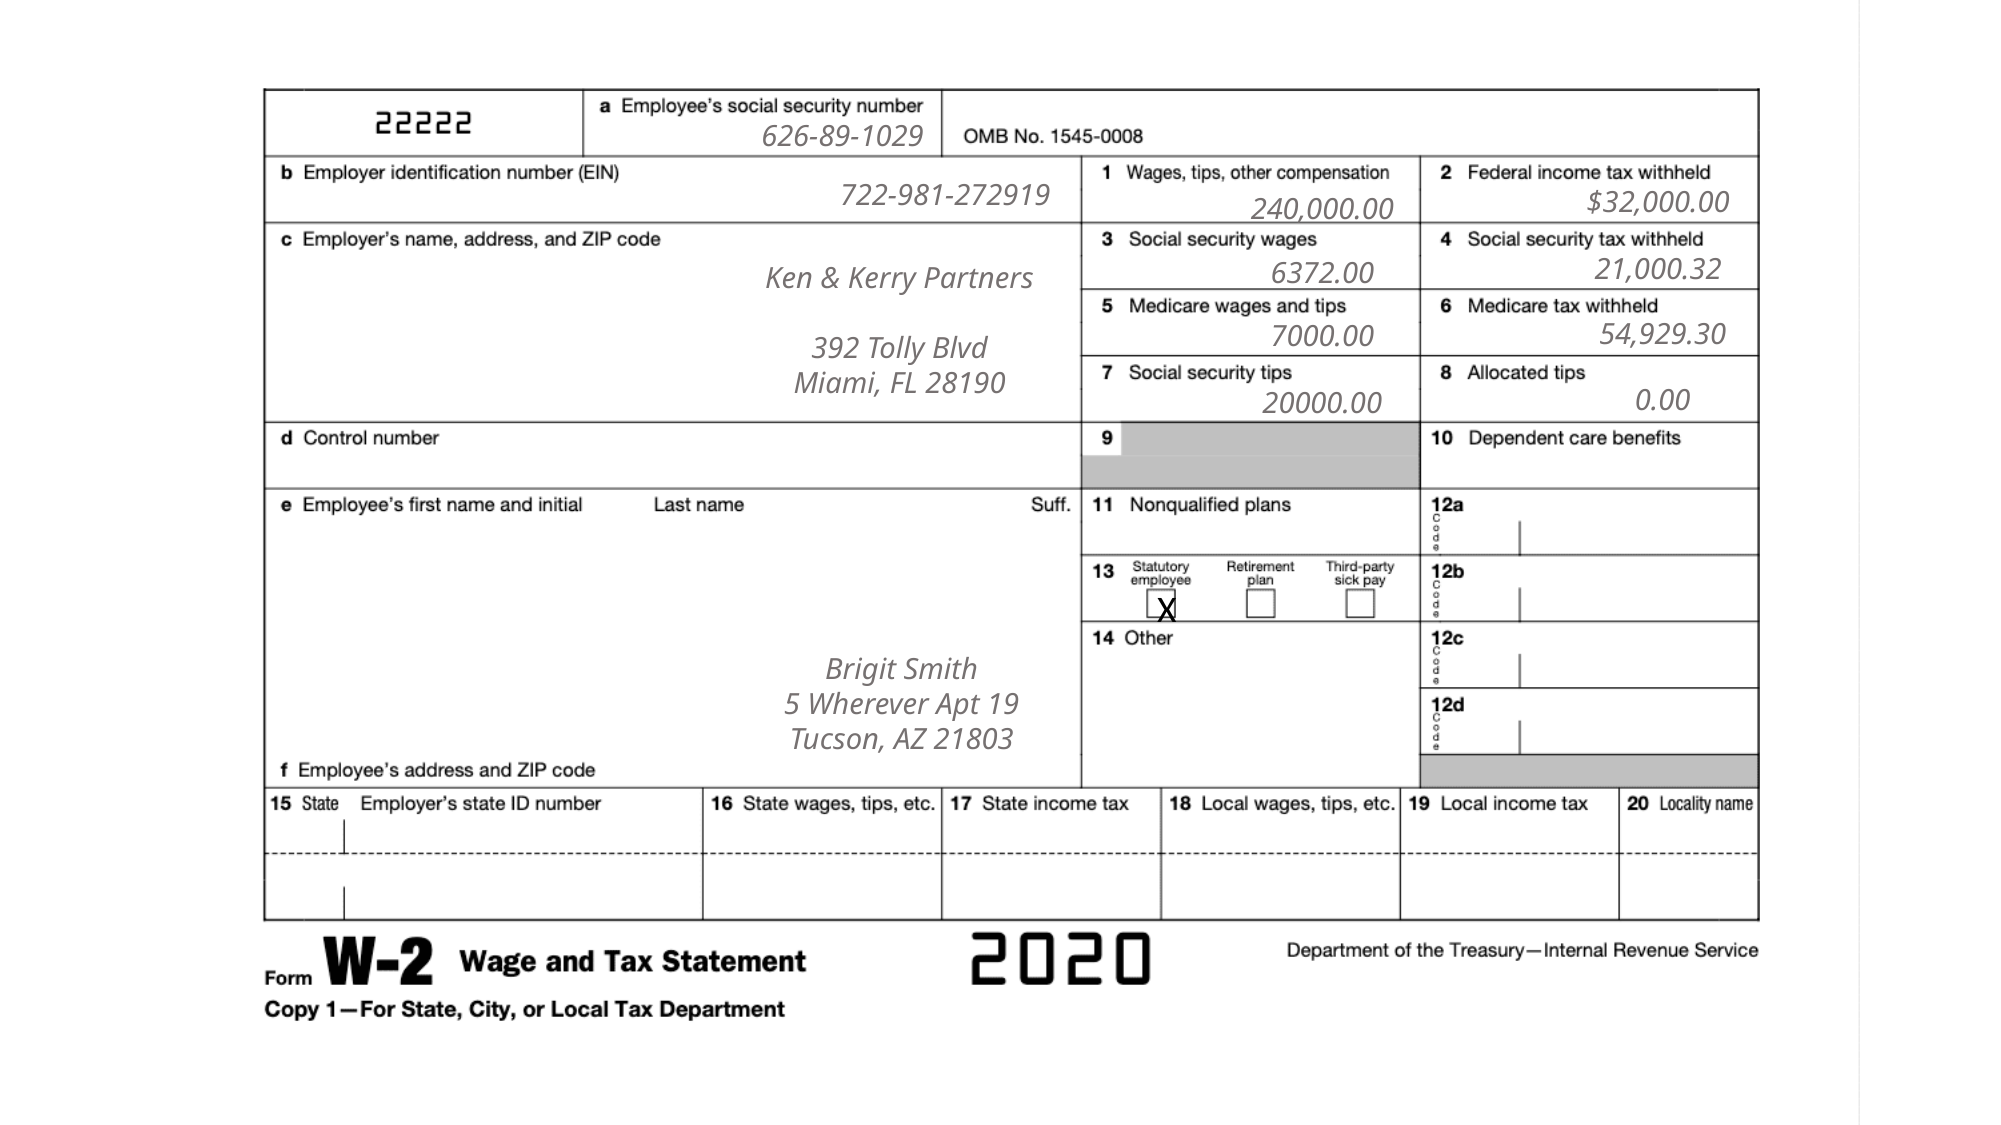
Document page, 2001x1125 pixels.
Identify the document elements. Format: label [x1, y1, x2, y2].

picture [173, 0, 1860, 1125]
